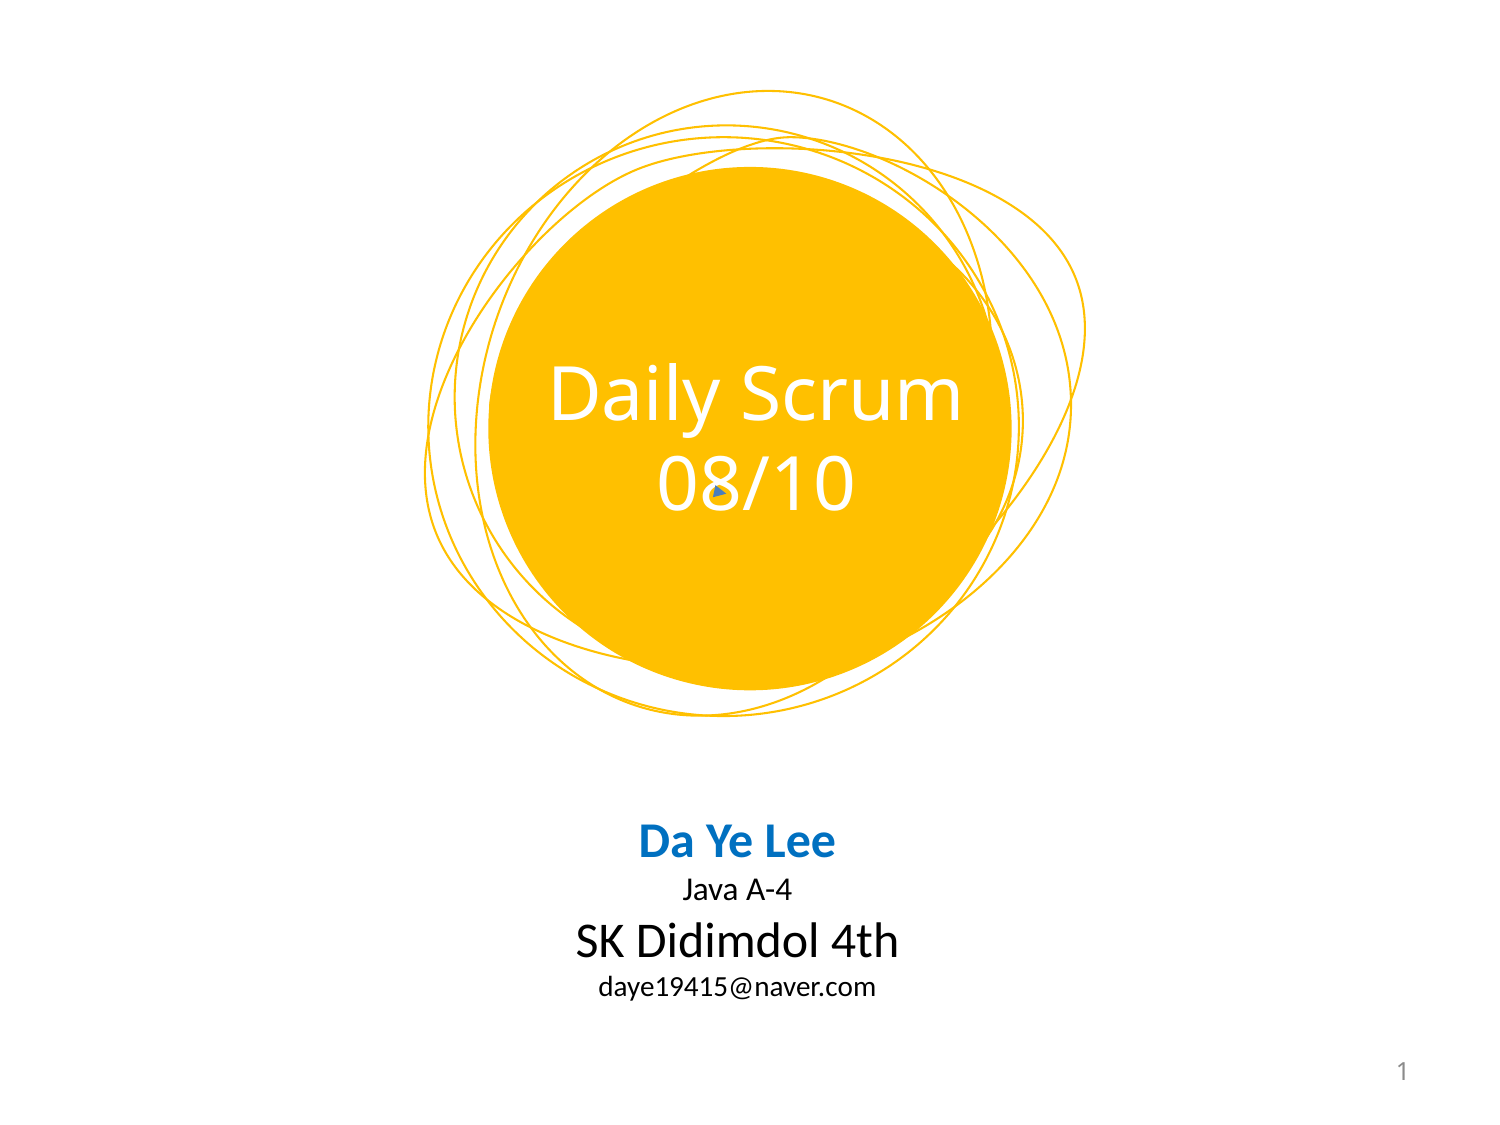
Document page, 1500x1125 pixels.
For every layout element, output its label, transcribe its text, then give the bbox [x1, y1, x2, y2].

text_box Daily Scrum 08/10 [532, 338, 980, 533]
text_box Da Ye Lee Java A-4 SK Didimdol 4th daye19415@naver.com [212, 800, 1263, 1063]
slide_number 1 [1074, 1042, 1425, 1103]
